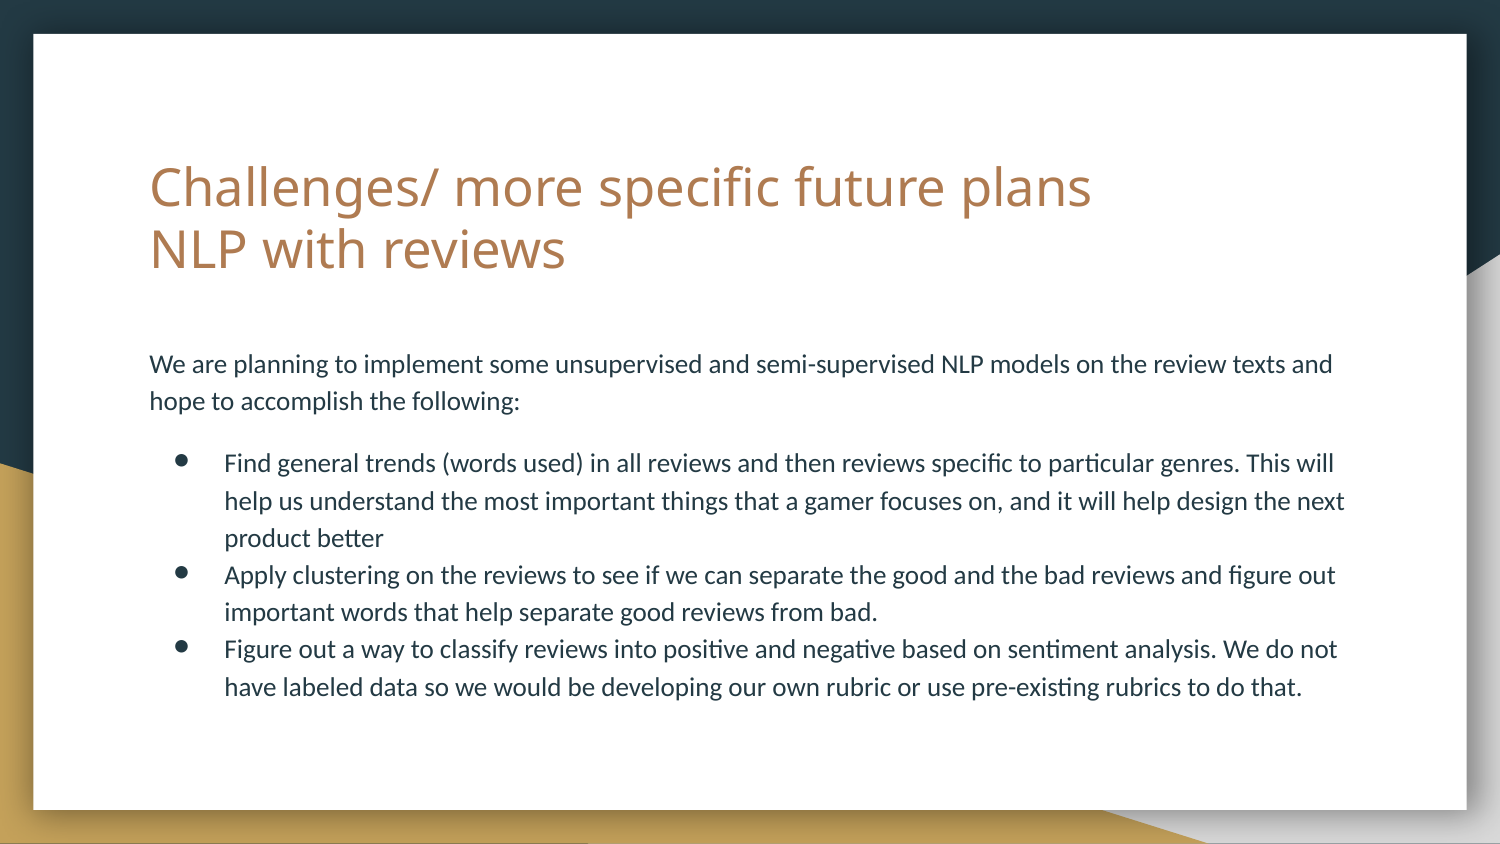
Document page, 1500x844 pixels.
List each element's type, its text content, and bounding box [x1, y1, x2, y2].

list We are planning to implement some unsupervised and semi-supervised NLP models on the review texts and hope to accomplish the following: Find general trends (words used) in all reviews and then reviews specific to particular genres. This will help us understand the most important things that a gamer focuses on, and it will help design the next product better Apply clustering on the reviews to see if we can separate the good and the bad reviews and figure out important words that help separate good reviews from bad. Figure out a way to classify reviews into positive and negative based on sentiment analysis. We do not have labeled data so we would be developing our own rubric or use pre-existing rubrics to do that. [134, 326, 1366, 729]
title Challenges/ more specific future plans NLP with reviews [134, 138, 1366, 296]
